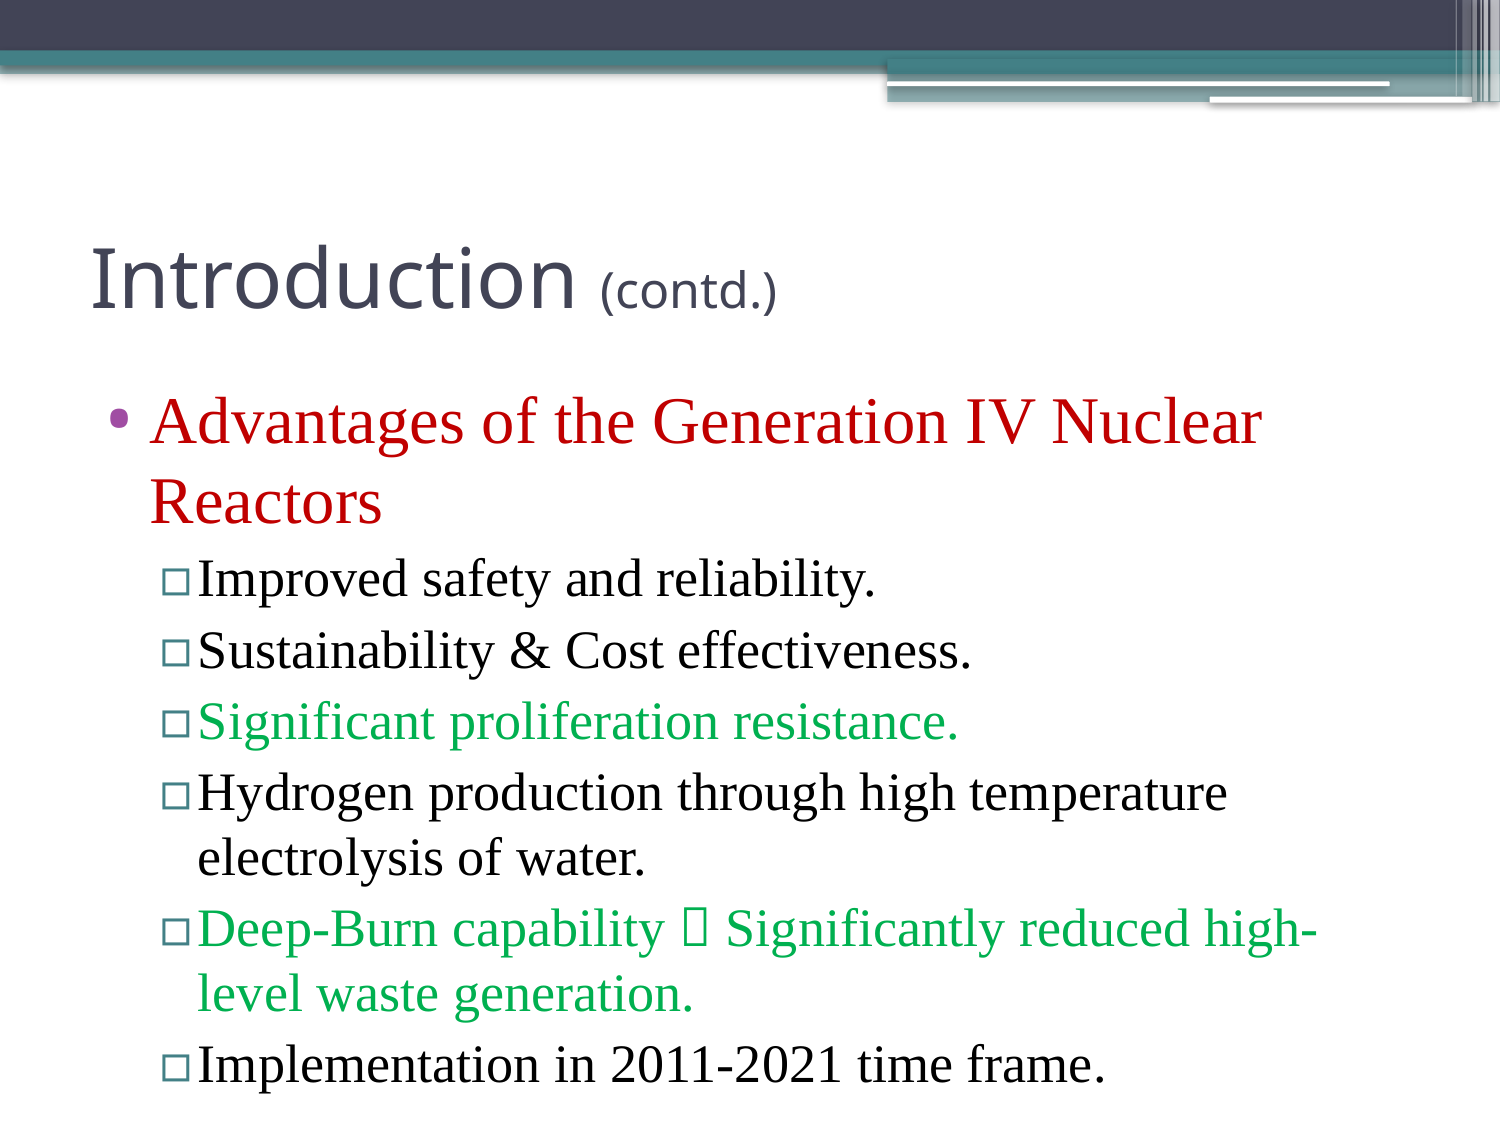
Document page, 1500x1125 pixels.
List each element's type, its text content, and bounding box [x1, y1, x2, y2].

title Introduction (contd.) [74, 187, 1426, 363]
list Advantages of the Generation IV Nuclear Reactors Improved safety and reliability. Sustainability & Cost effectiveness. Significant proliferation resistance. Hydrogen production through high temperature electrolysis of water. Deep-Burn capability  Significantly reduced high-level waste generation. Implementation in 2011-2021 time frame. [74, 368, 1426, 1101]
